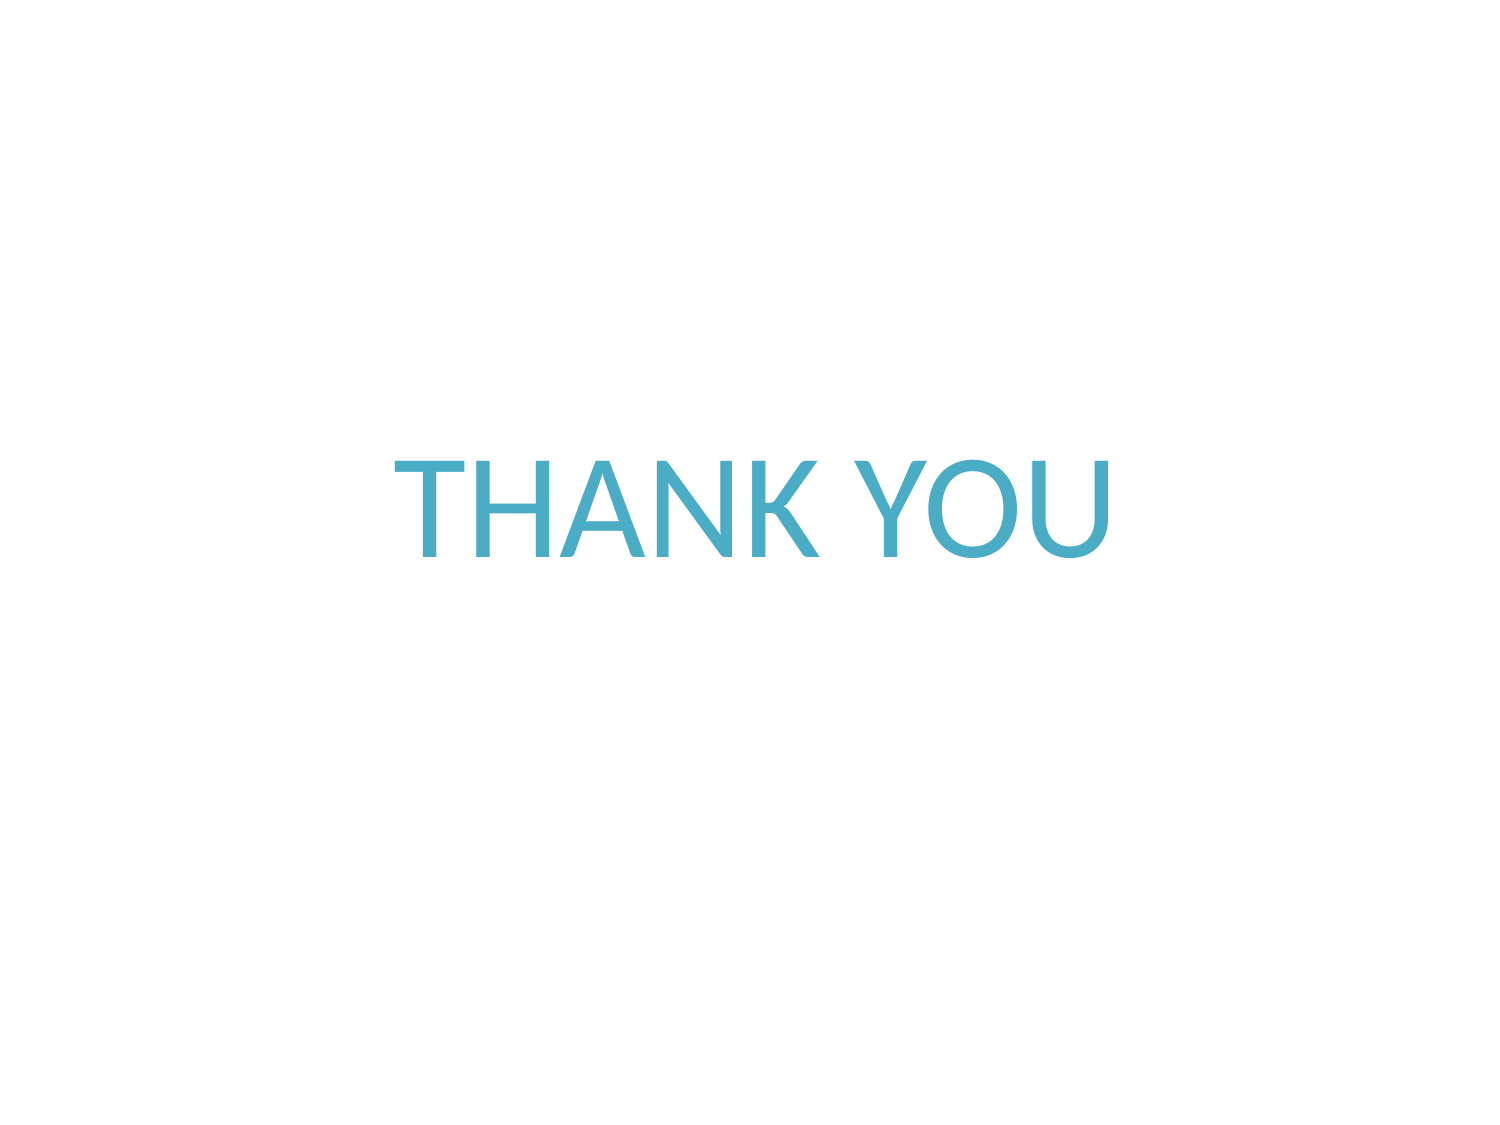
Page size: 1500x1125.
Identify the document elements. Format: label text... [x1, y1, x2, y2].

text_box THANK YOU [224, 399, 1288, 595]
